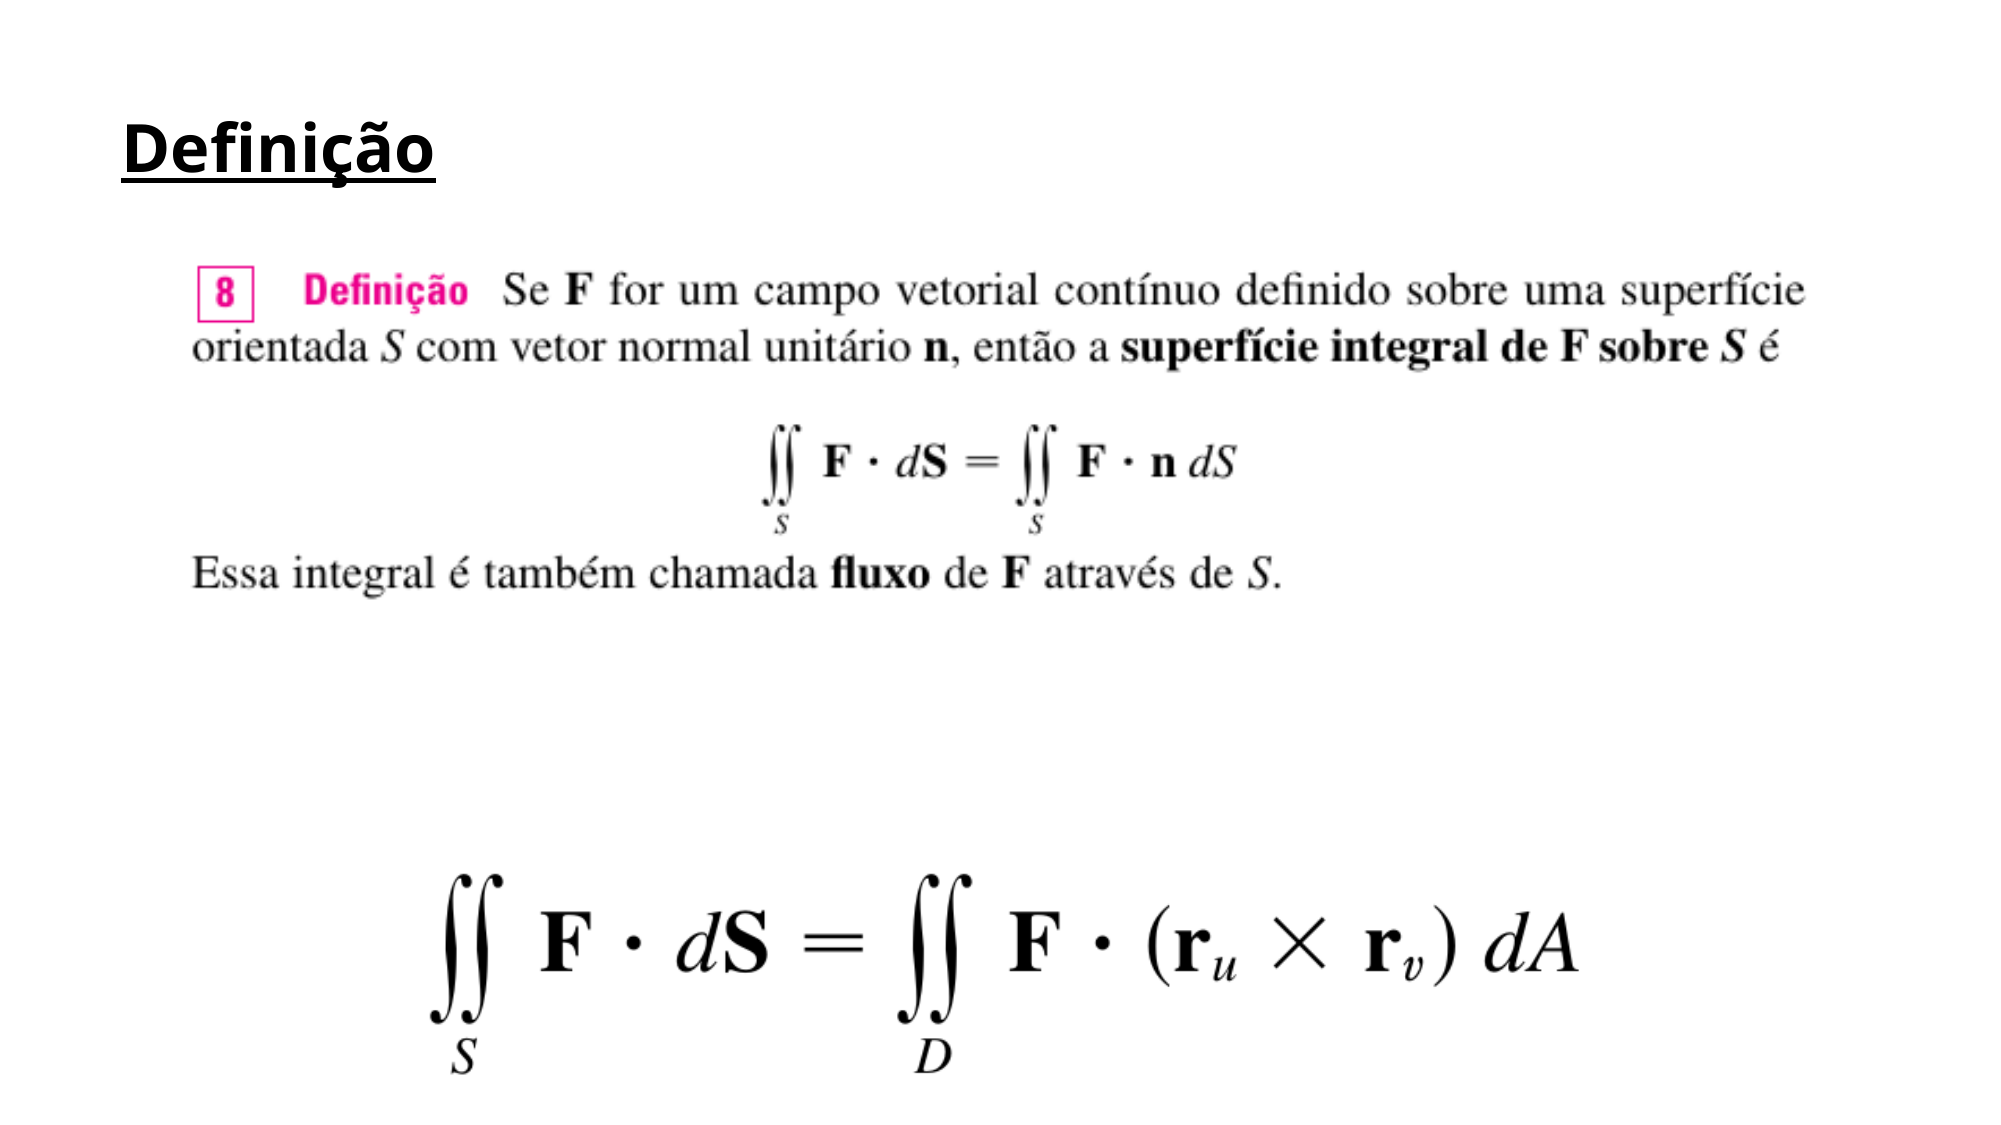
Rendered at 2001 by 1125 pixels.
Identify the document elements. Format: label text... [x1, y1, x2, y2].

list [171, 253, 1829, 602]
title Definição [106, 42, 1832, 260]
picture [410, 857, 1590, 1081]
